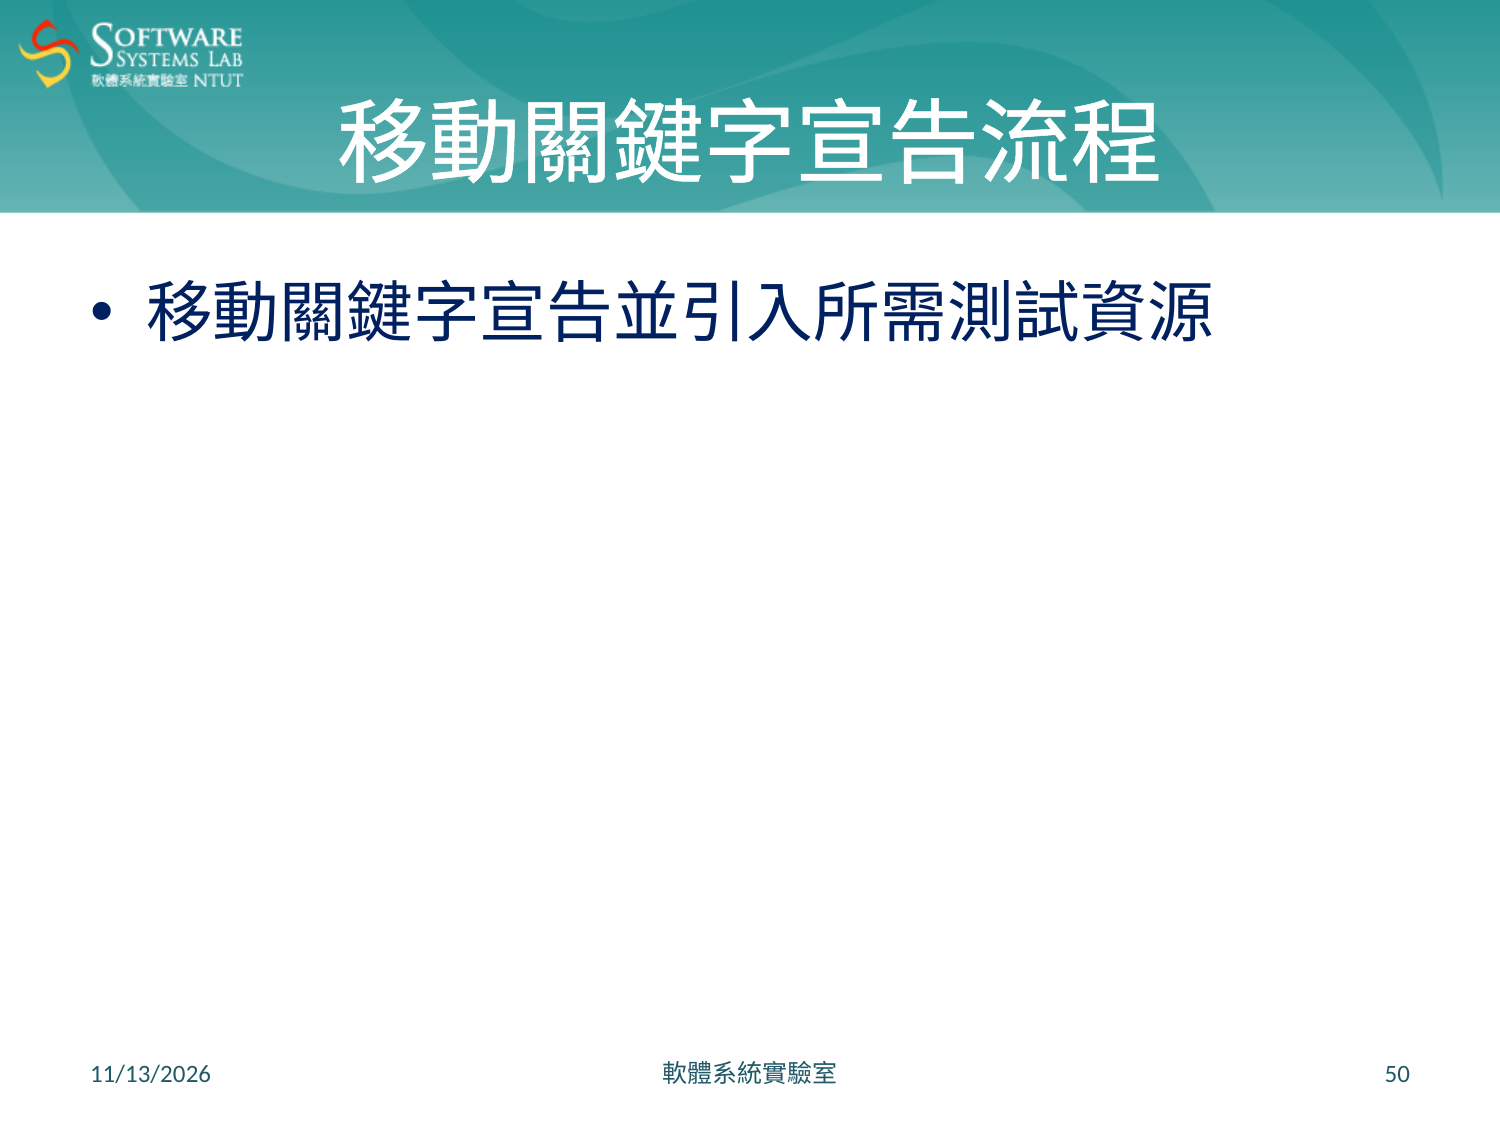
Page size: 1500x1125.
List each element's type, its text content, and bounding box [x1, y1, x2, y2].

footer 軟體系統實驗室 [512, 1042, 988, 1103]
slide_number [75, 1042, 425, 1103]
picture [0, 0, 1500, 1125]
list 移動關鍵字宣告並引入所需測試資源 [75, 262, 1425, 1005]
slide_number 50 [1074, 1042, 1425, 1103]
title 移動關鍵字宣告流程 [74, 44, 1426, 233]
